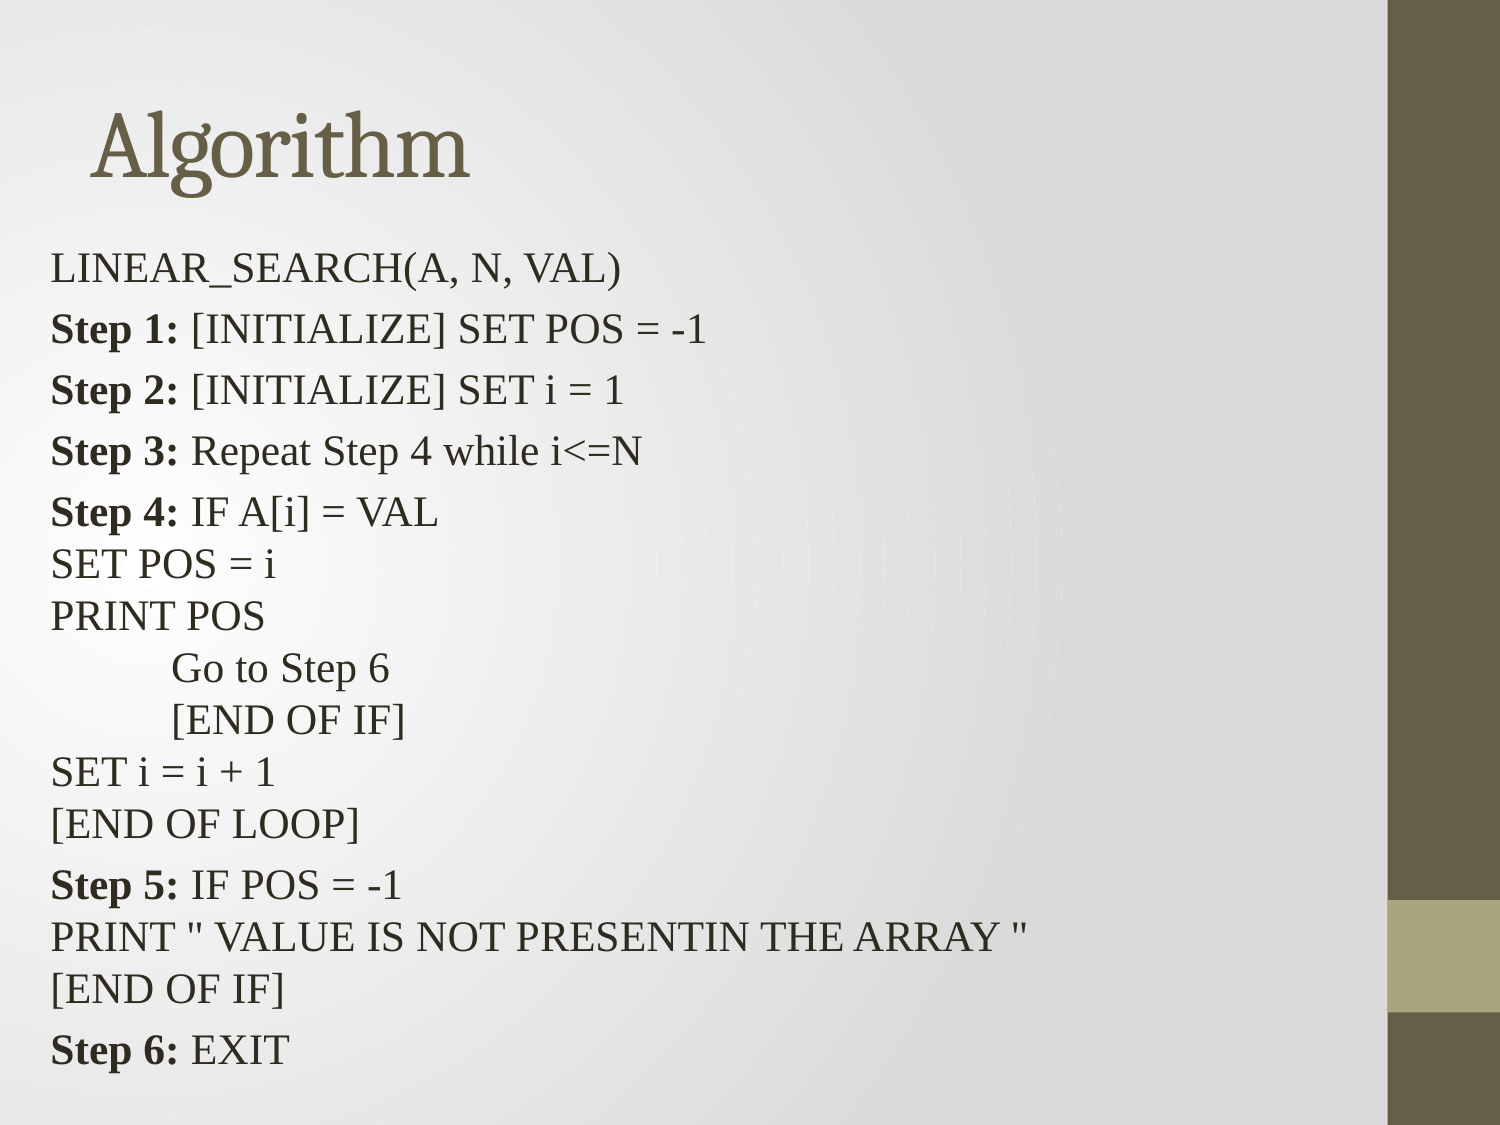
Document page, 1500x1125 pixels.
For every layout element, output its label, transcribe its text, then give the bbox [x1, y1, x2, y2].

list LINEAR_SEARCH(A, N, VAL) Step 1: [INITIALIZE] SET POS = -1 Step 2: [INITIALIZE] SET i = 1 Step 3: Repeat Step 4 while i<=N Step 4: IF A[i] = VAL SET POS = i PRINT POS Go to Step 6 [END OF IF] SET i = i + 1 [END OF LOOP] Step 5: IF POS = -1 PRINT " VALUE IS NOT PRESENTIN THE ARRAY " [END OF IF] Step 6: EXIT [17, 231, 1353, 1083]
title Algorithm [75, 45, 1325, 231]
